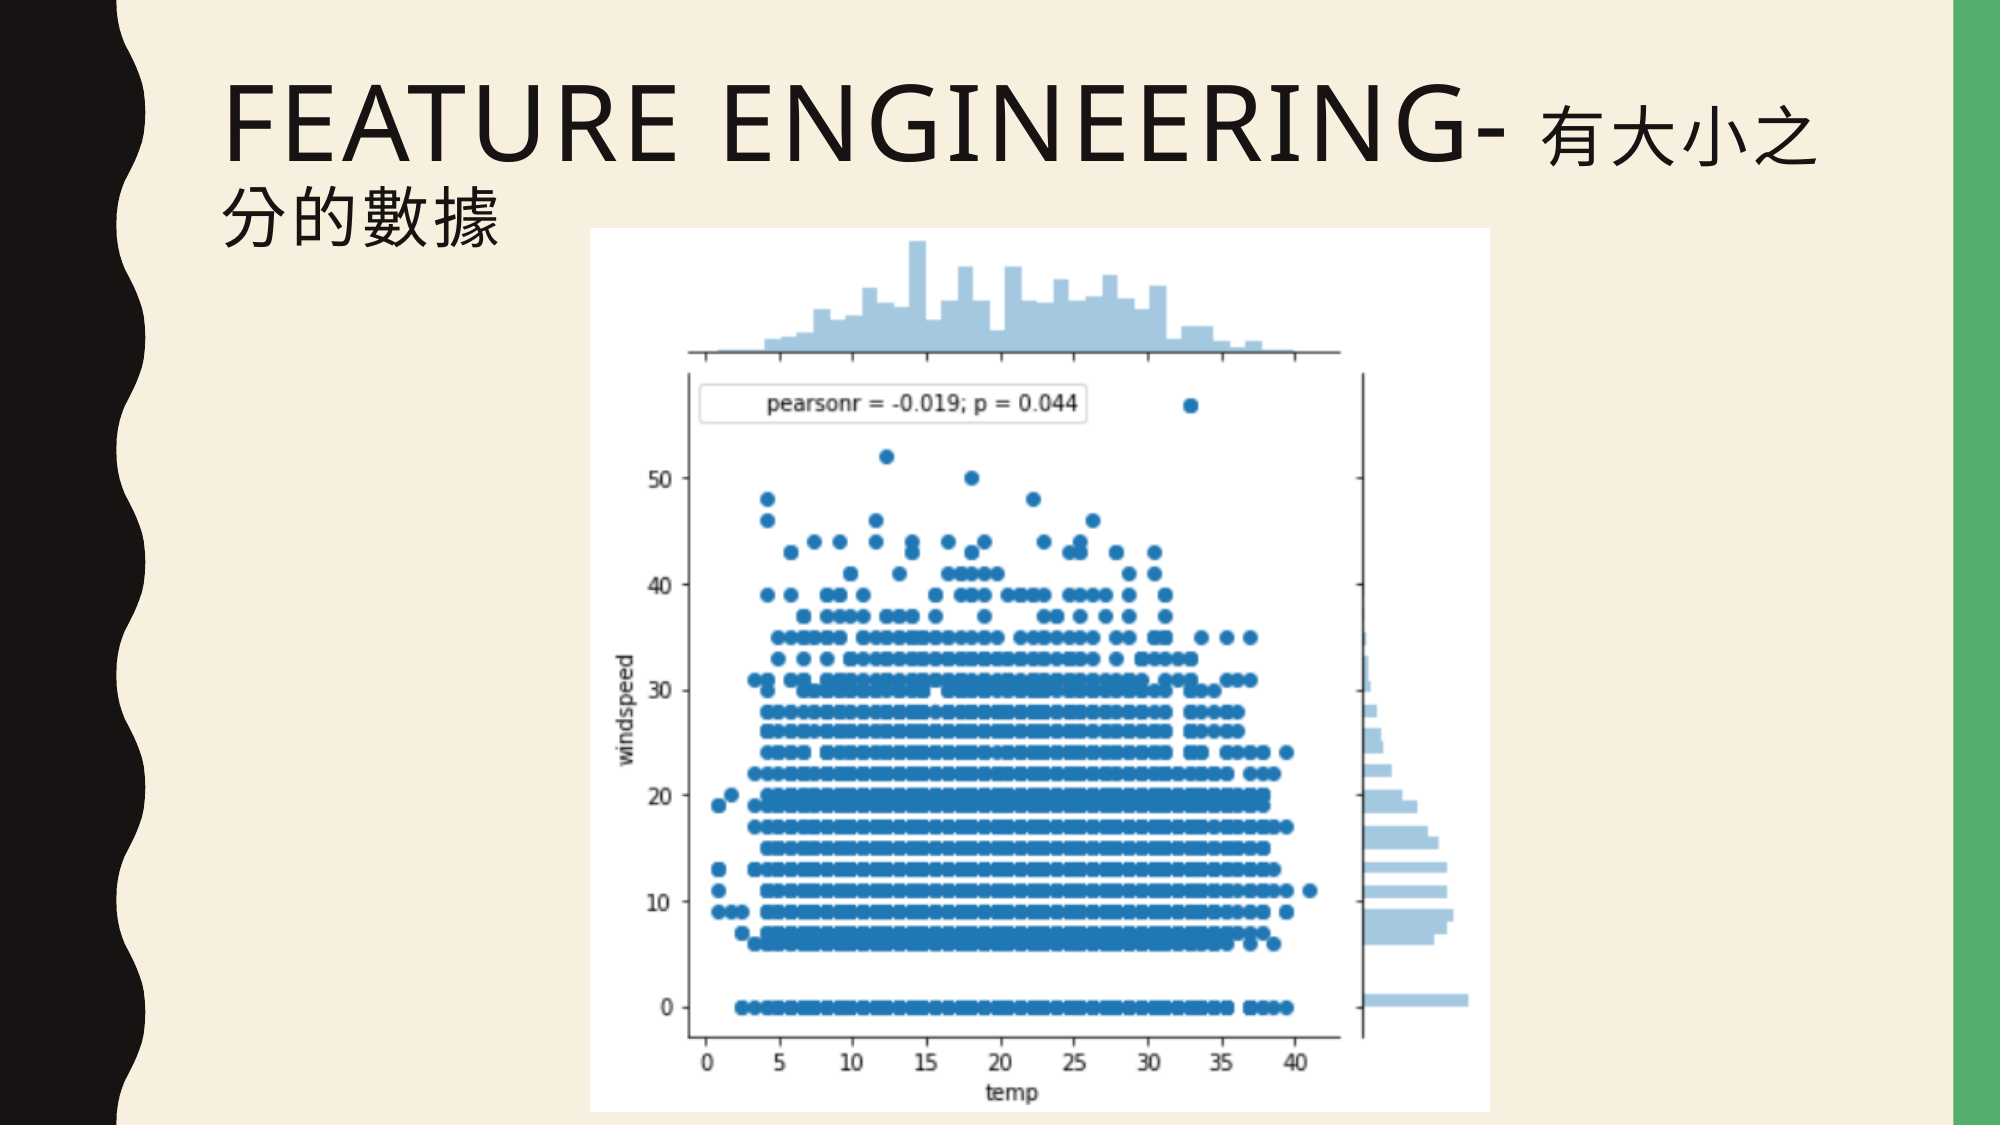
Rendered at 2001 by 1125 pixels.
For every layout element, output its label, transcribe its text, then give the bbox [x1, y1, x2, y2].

title Feature Engineering-有大小之分的數據 [205, 62, 1875, 308]
picture [590, 227, 1490, 1112]
